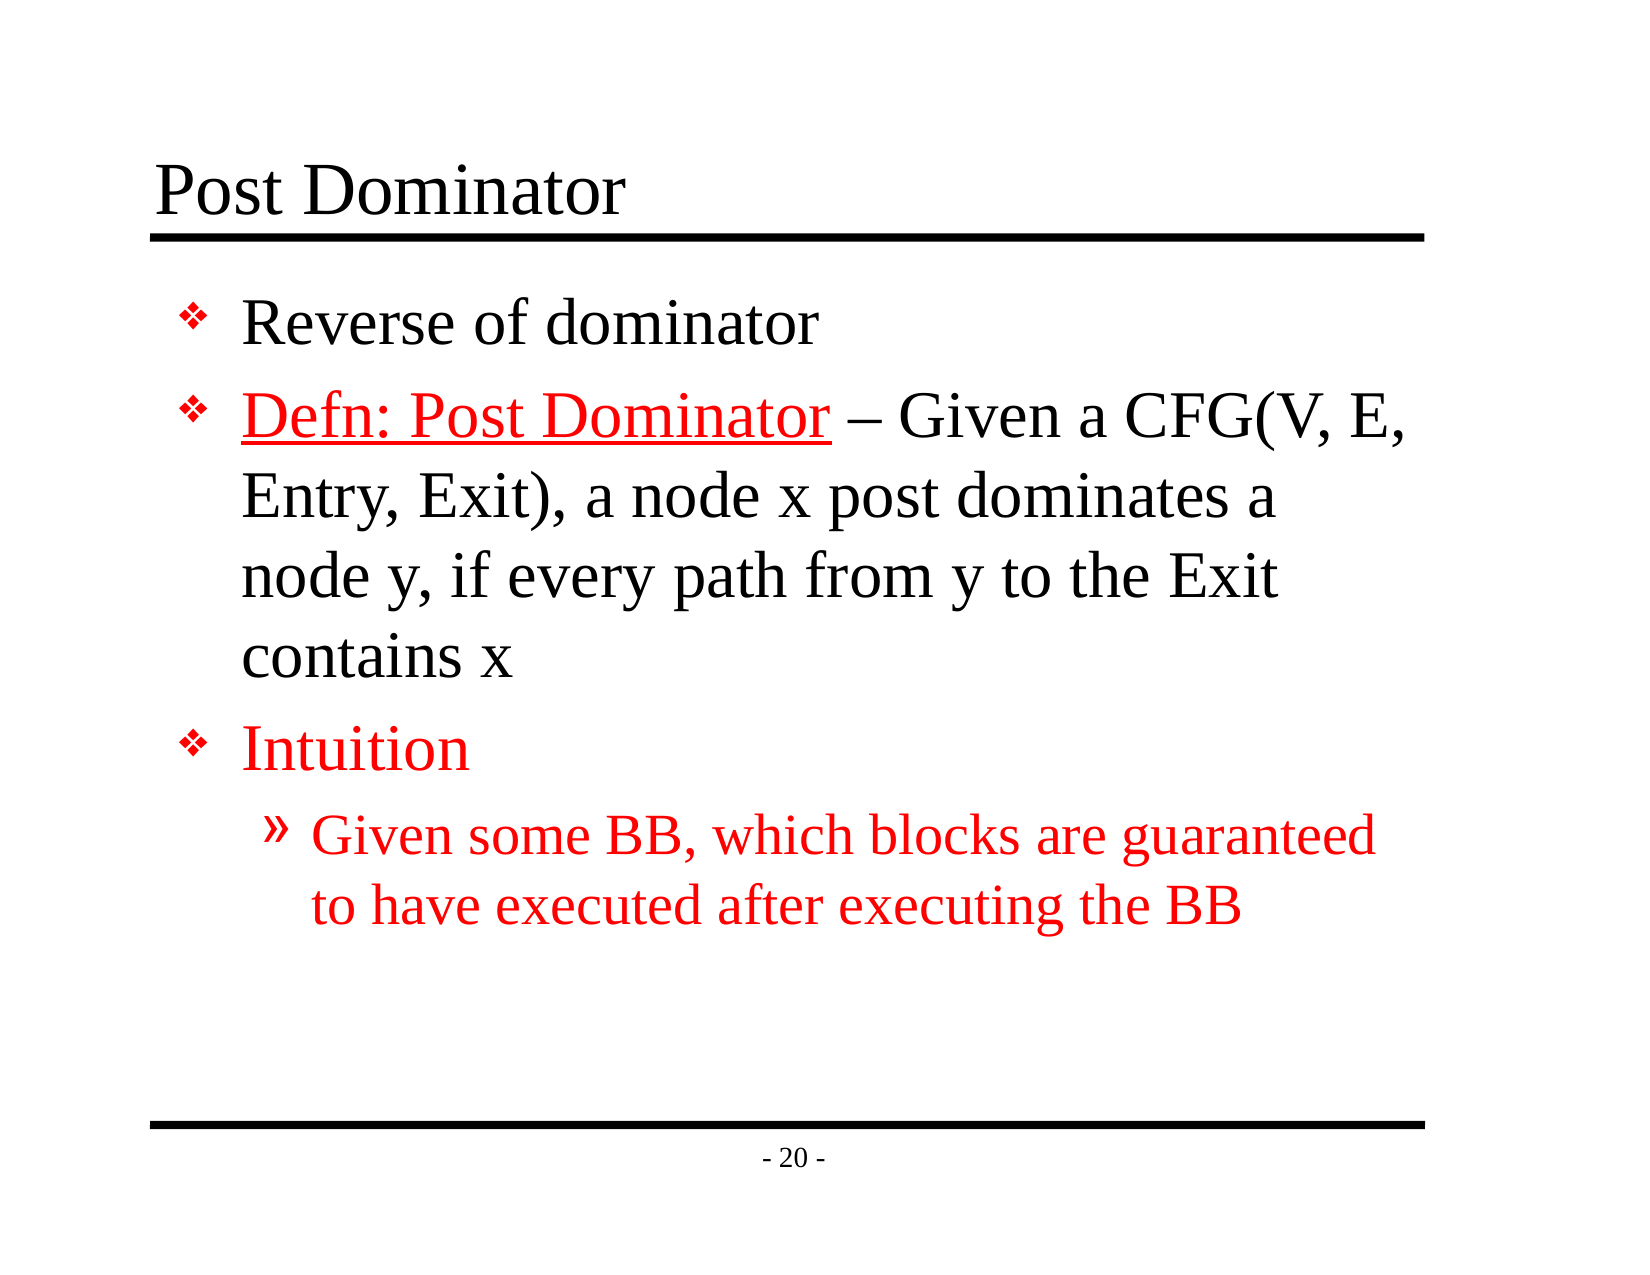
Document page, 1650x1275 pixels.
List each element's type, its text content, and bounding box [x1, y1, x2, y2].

title Post Dominator [137, 137, 1413, 238]
list Reverse of dominator Defn: Post Dominator – Given a CFG(V, E, Entry, Exit), a node x post dominates a node y, if every path from y to the Exit contains x Intuition Given some BB, which blocks are guaranteed to have executed after executing the BB [162, 269, 1425, 1125]
